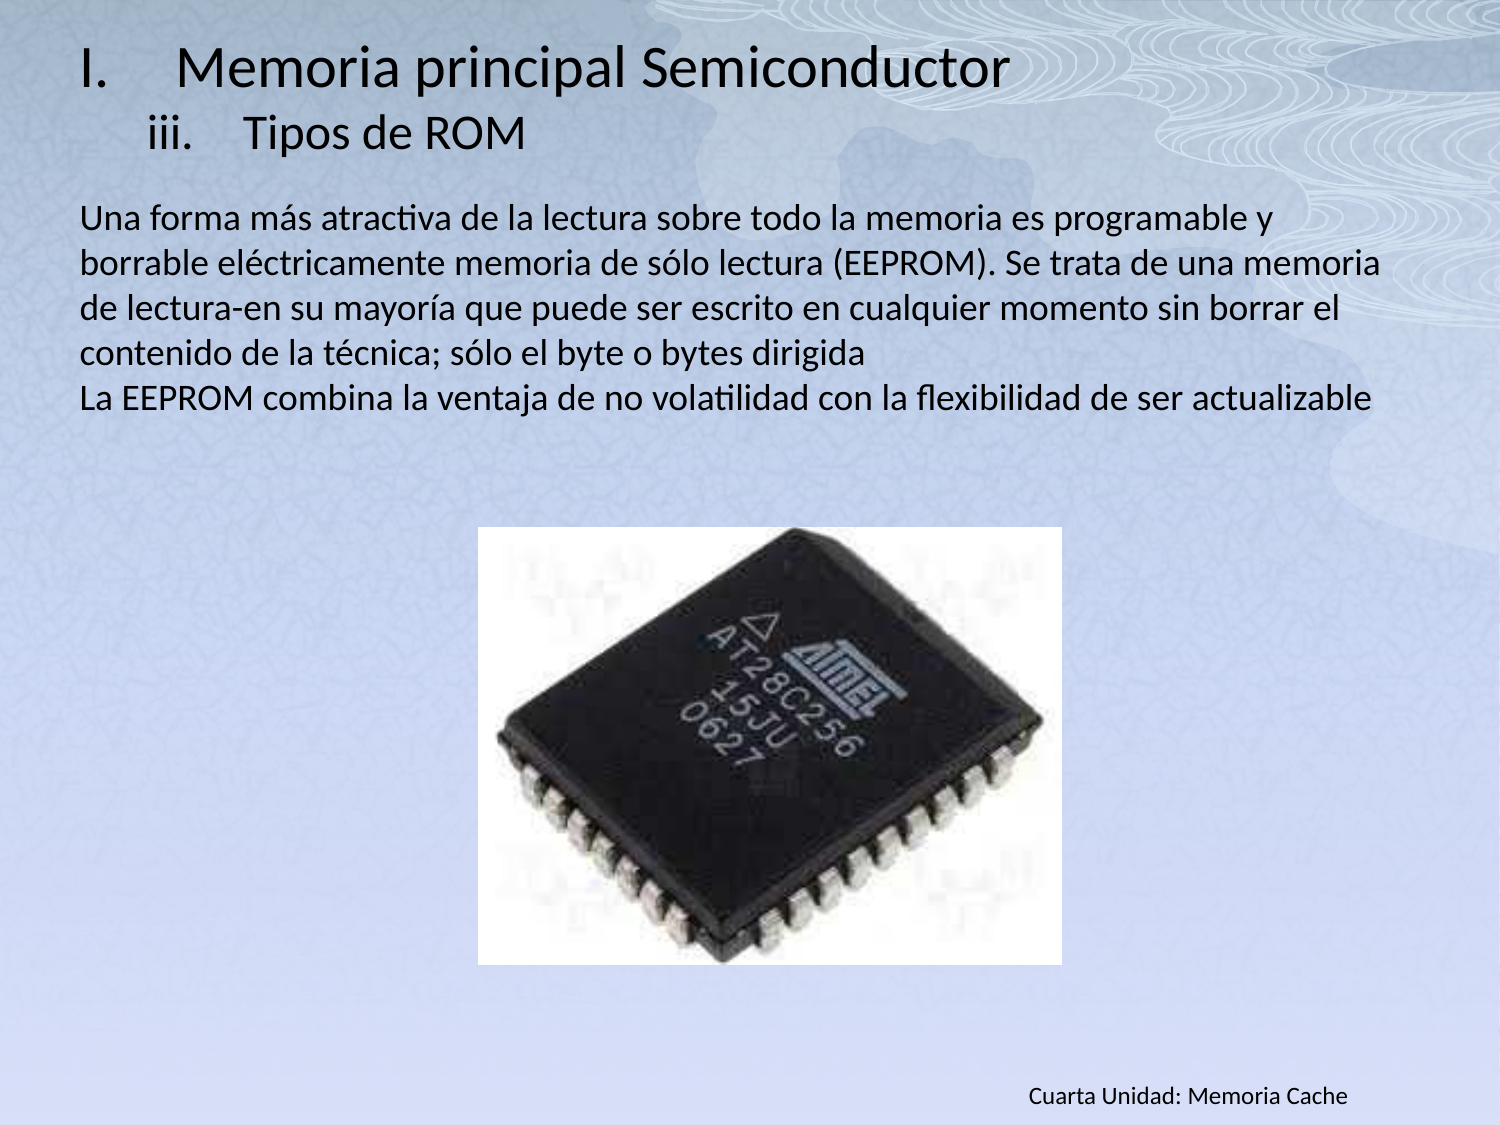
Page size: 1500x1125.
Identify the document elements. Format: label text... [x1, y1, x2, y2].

footer Cuarta Unidad: Memoria Cache [992, 1065, 1386, 1125]
text_box Una forma más atractiva de la lectura sobre todo la memoria es programable y borrable eléctricamente memoria de sólo lectura (EEPROM). Se trata de una memoria de lectura-en su mayoría que puede ser escrito en cualquier momento sin borrar el contenido de la técnica; sólo el byte o bytes dirigida La EEPROM combina la ventaja de no volatilidad con la flexibilidad de ser actualizable [64, 185, 1415, 471]
text_box Memoria principal Semiconductor Tipos de ROM [64, 0, 1415, 185]
picture [478, 527, 1062, 965]
